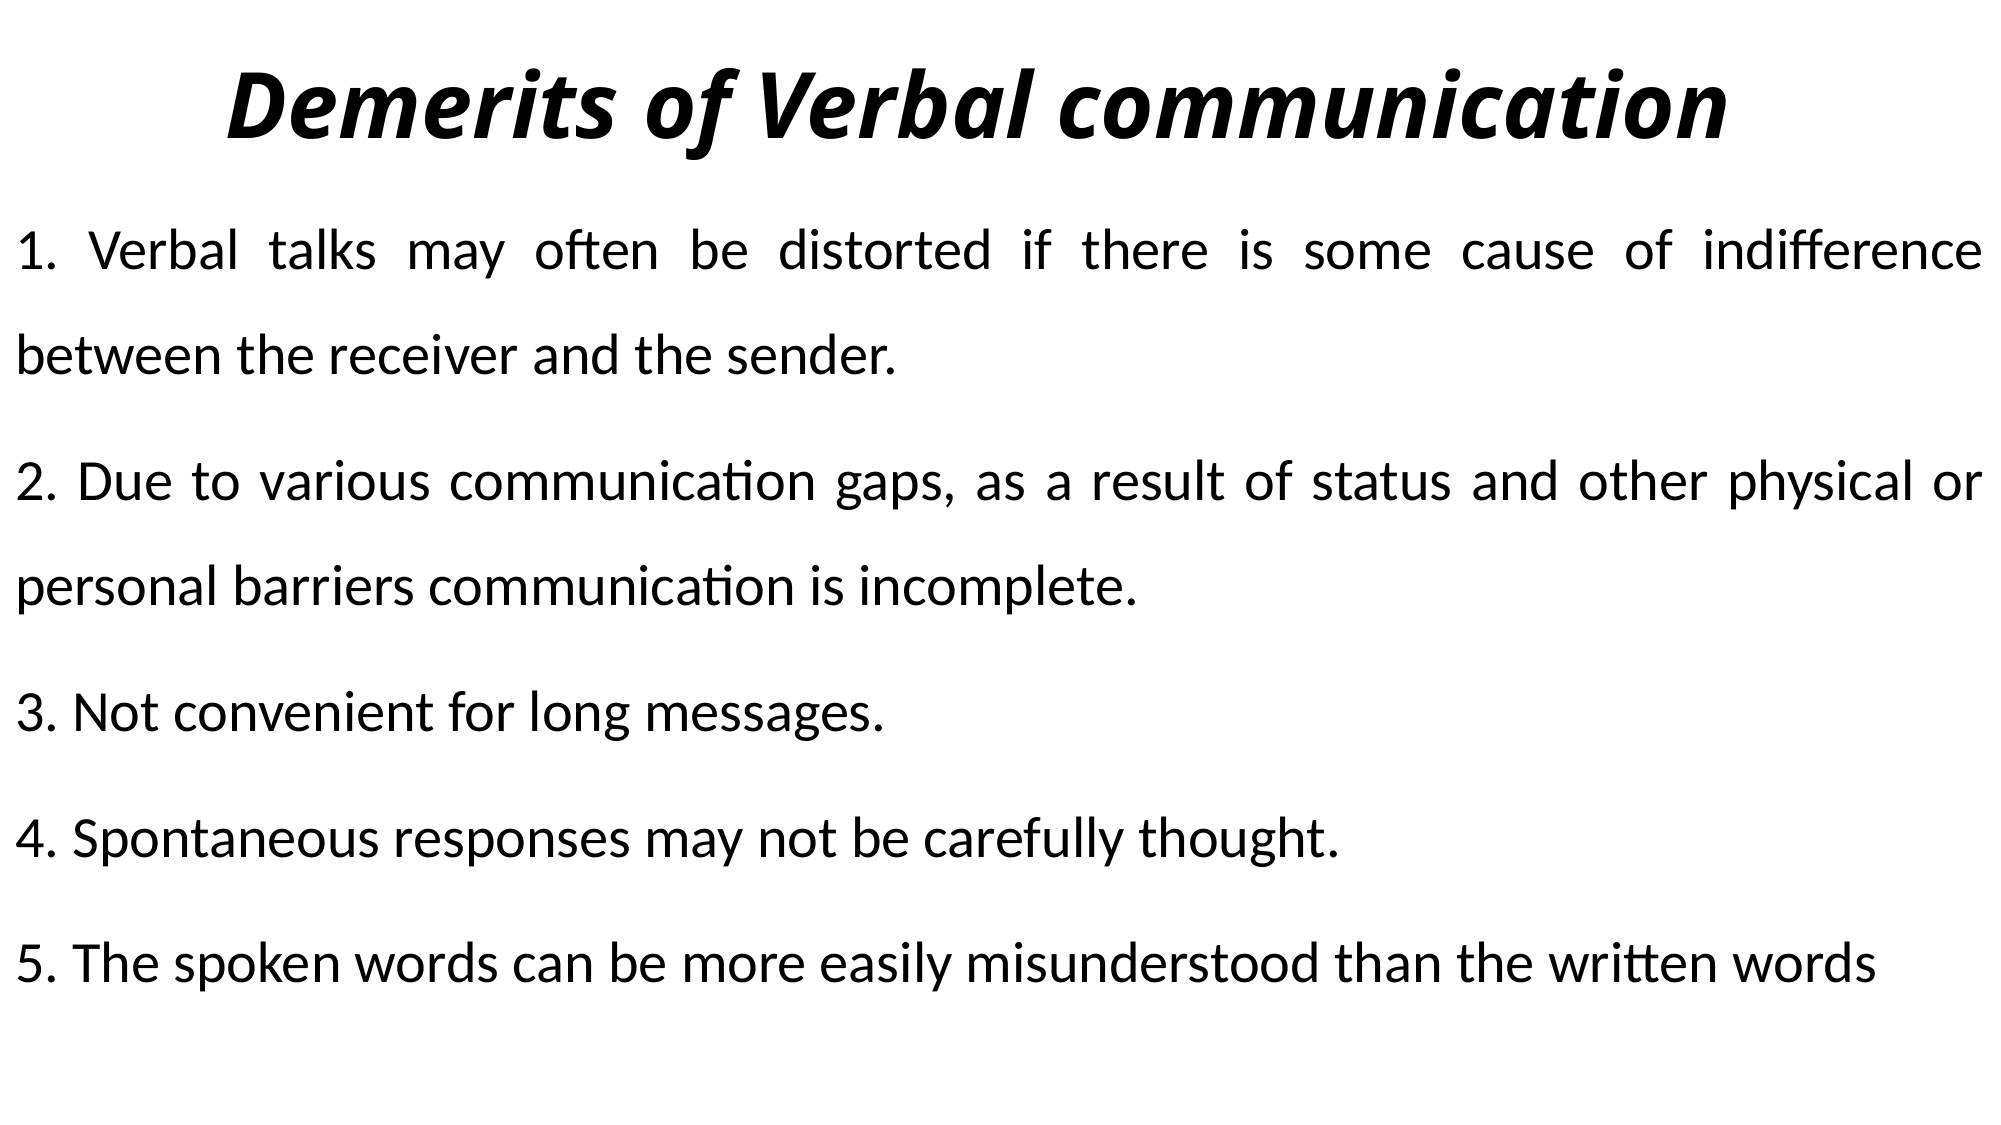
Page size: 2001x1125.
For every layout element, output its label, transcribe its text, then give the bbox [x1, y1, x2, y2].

list 1. Verbal talks may often be distorted if there is some cause of indifference between the receiver and the sender. 2. Due to various communication gaps, as a result of status and other physical or personal barriers communication is incomplete. 3. Not convenient for long messages. 4. Spontaneous responses may not be carefully thought. 5. The spoken words can be more easily misunderstood than the written words [0, 169, 2000, 1125]
title Demerits of Verbal communication [116, 0, 1842, 169]
